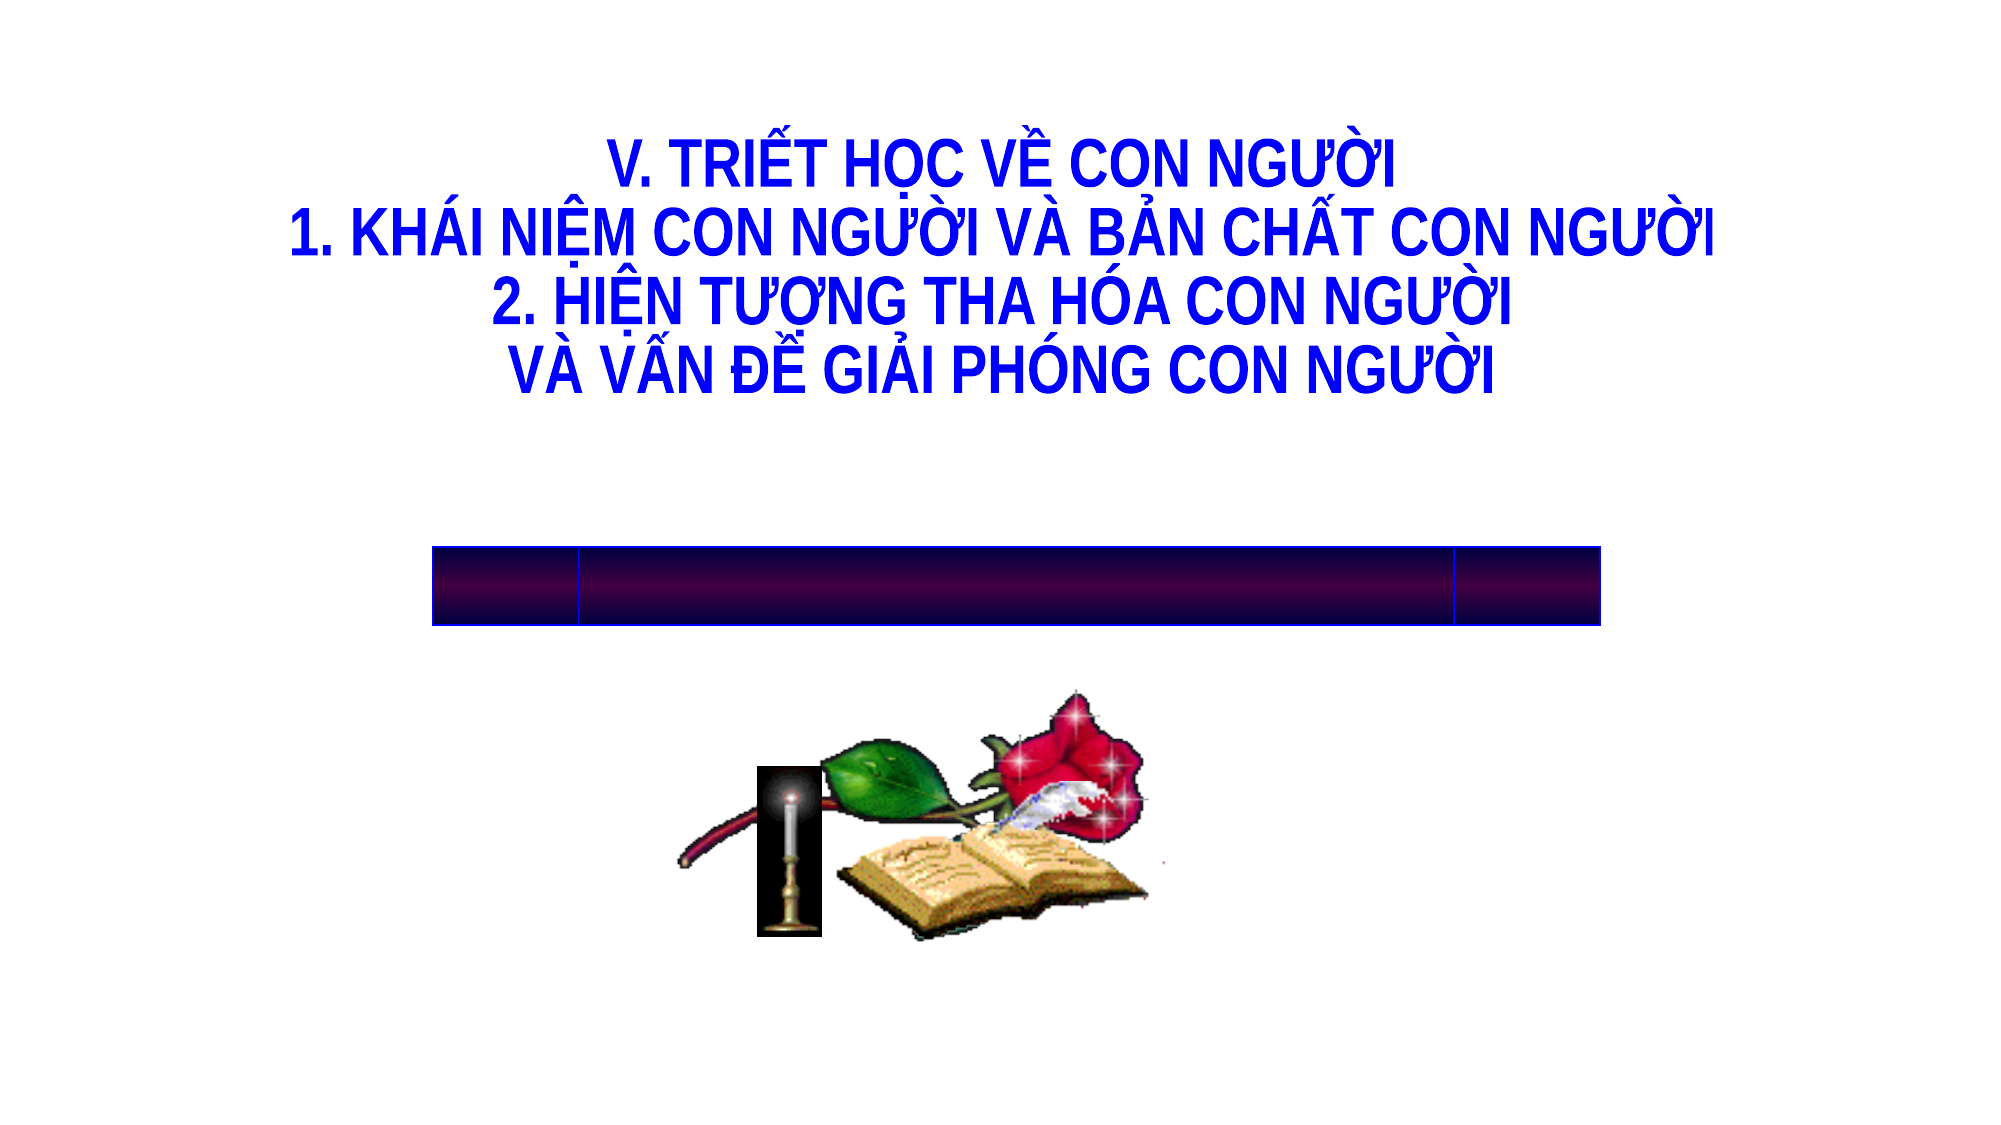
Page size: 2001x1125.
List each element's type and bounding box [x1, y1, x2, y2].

text_box [524, 662, 1312, 1006]
text_box [432, 546, 1600, 625]
